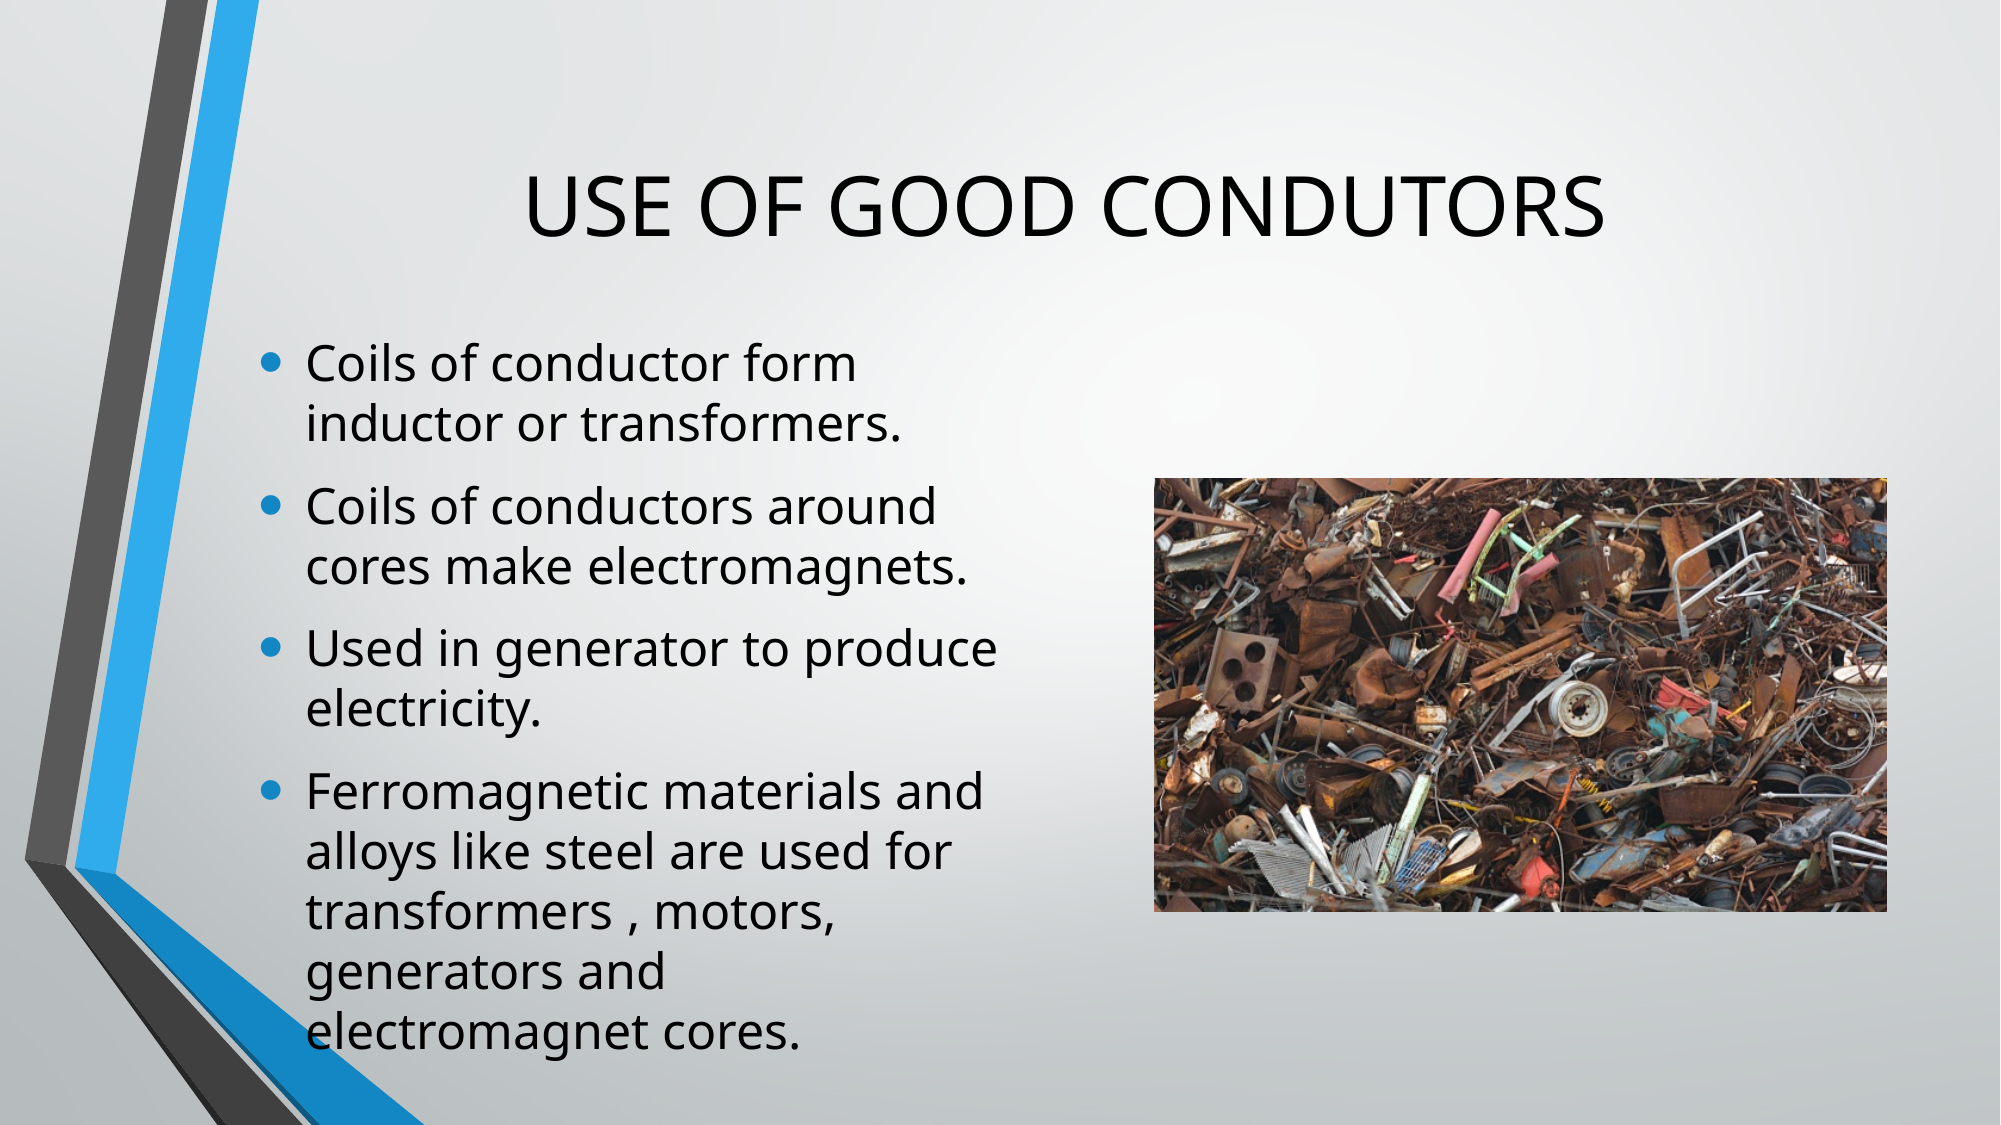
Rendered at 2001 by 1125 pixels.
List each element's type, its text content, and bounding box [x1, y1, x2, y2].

list Coils of conductor form inductor or transformers. Coils of conductors around cores make electromagnets. Used in generator to produce electricity. Ferromagnetic materials and alloys like steel are used for transformers , motors, generators and electromagnet cores. [243, 308, 1040, 1083]
picture [1154, 478, 1888, 913]
title USE OF GOOD CONDUTORS [243, 112, 1887, 294]
